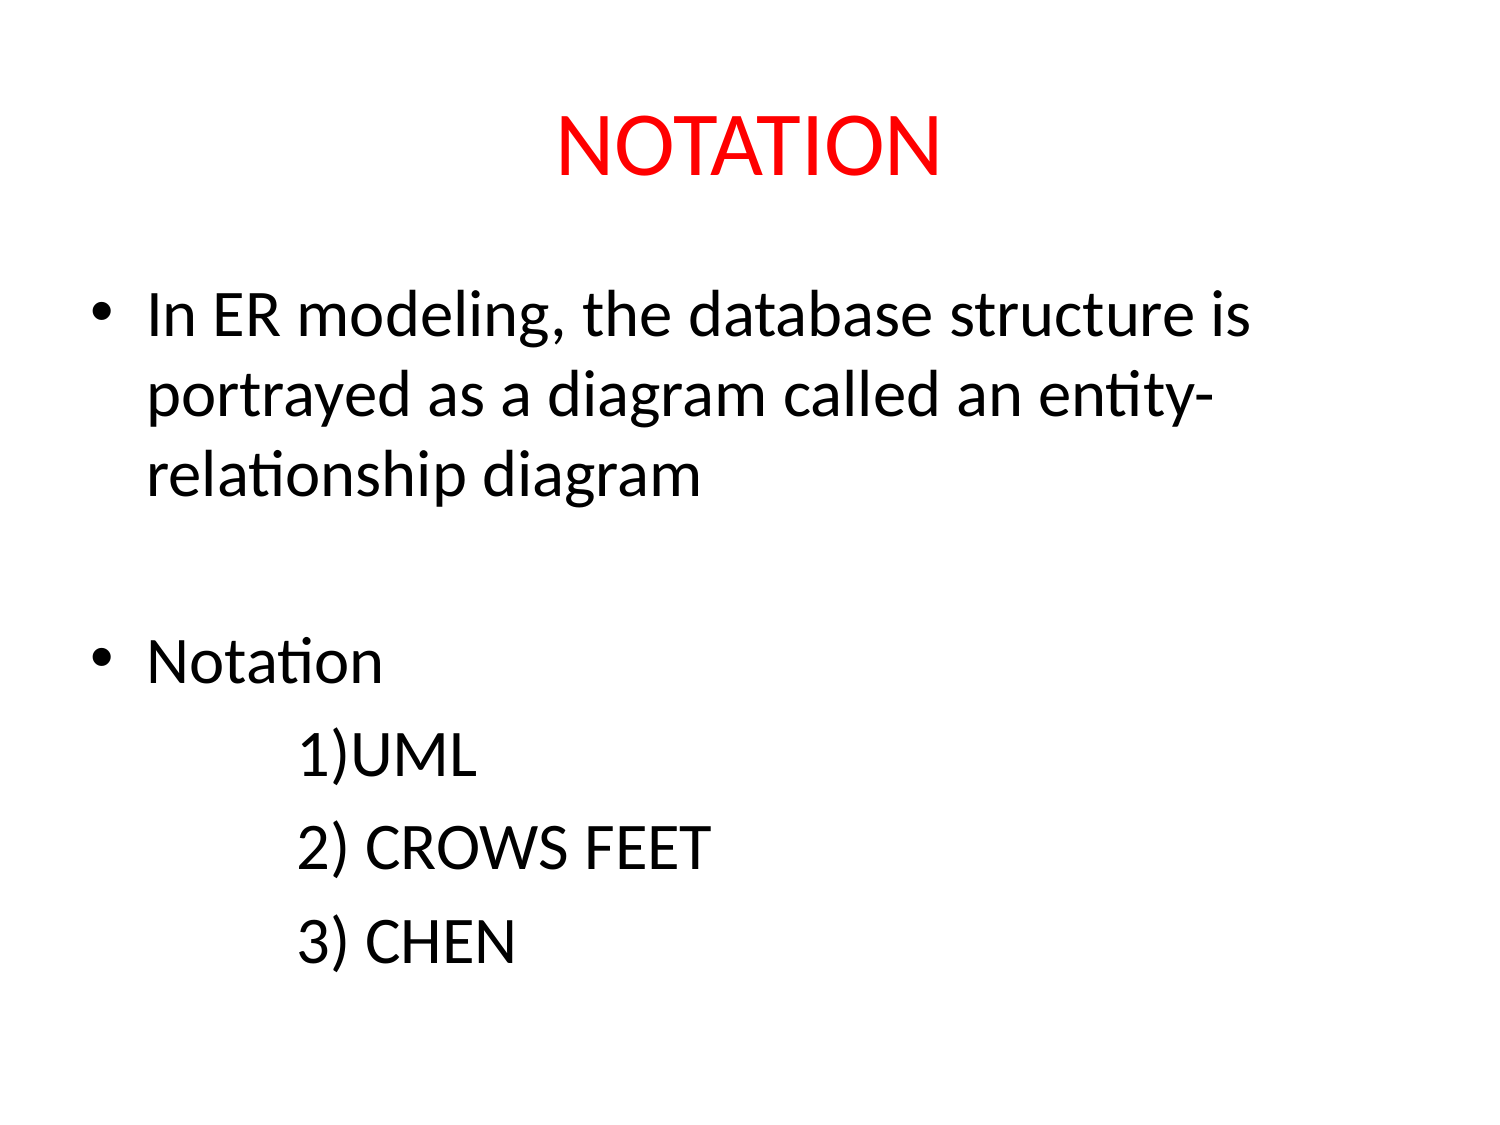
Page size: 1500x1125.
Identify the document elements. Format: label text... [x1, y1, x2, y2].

list In ER modeling, the database structure is portrayed as a diagram called an entity-relationship diagram Notation 1)UML 2) CROWS FEET 3) CHEN [75, 262, 1425, 1005]
title NOTATION [75, 45, 1425, 233]
